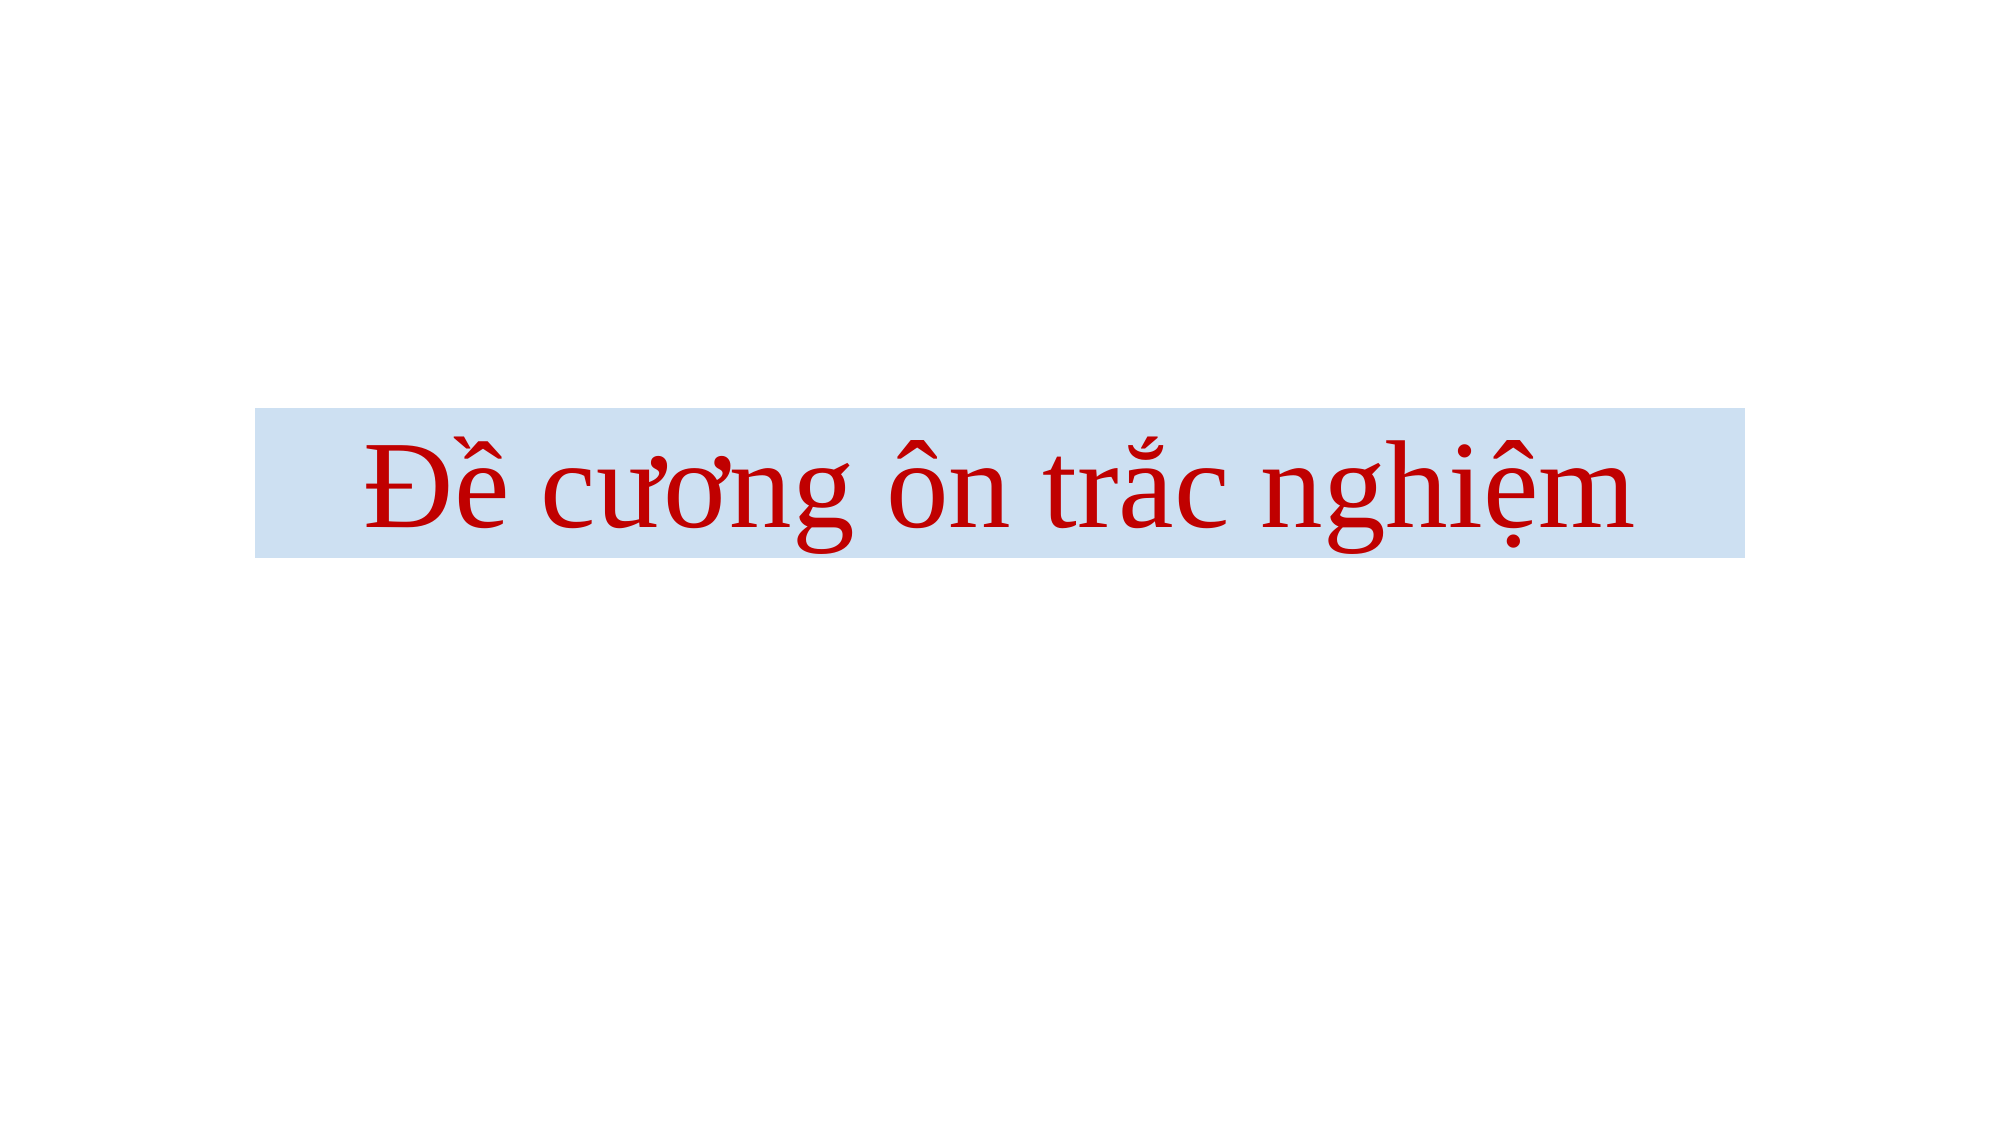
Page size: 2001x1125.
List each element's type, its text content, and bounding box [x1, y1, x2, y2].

title Đề cương ôn trắc nghiệm [249, 403, 1750, 563]
